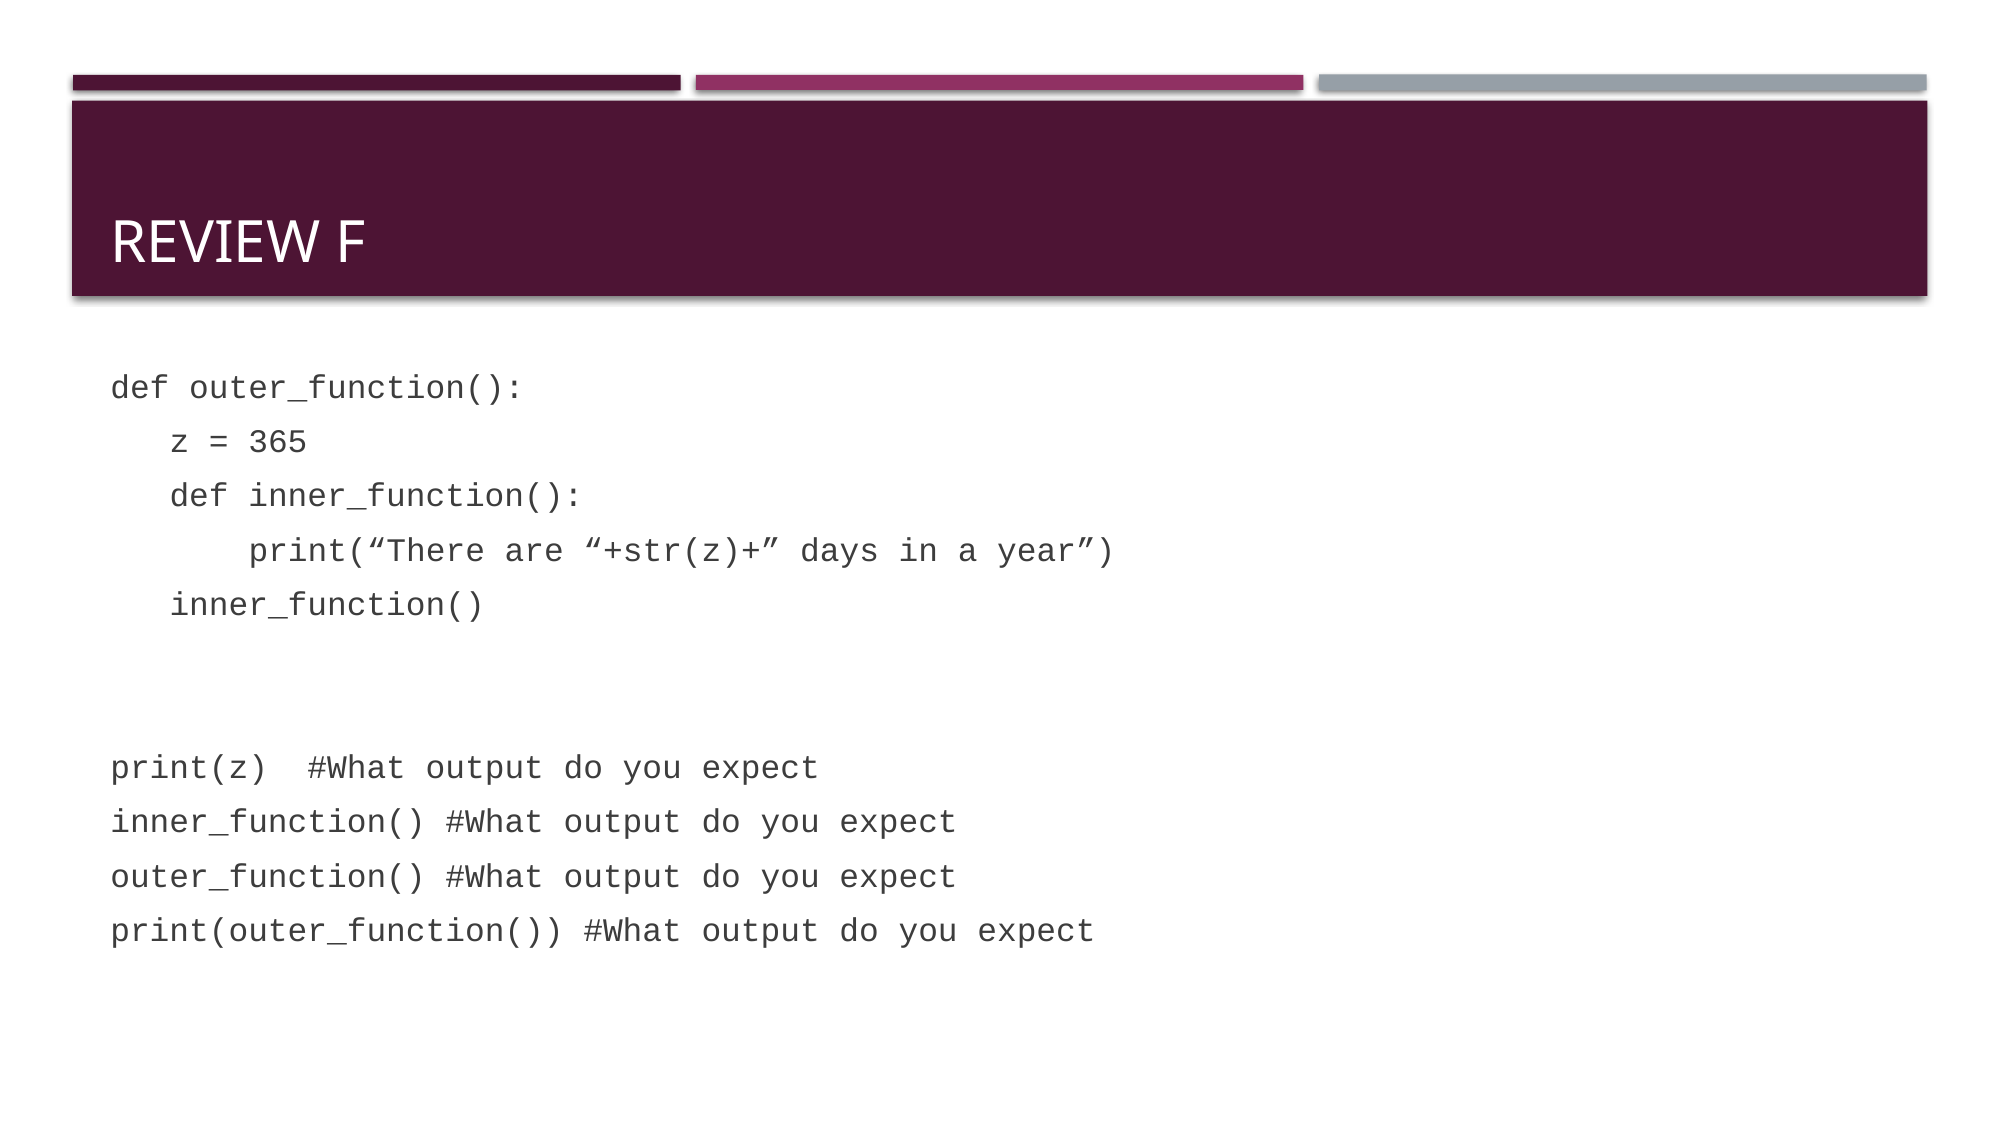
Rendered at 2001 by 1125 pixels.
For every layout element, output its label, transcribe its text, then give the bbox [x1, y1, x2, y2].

title Review F [95, 115, 1905, 282]
list def outer_function(): z = 365 def inner_function(): print(“There are “+str(z)+” days in a year”) inner_function() print(z) #What output do you expect inner_function() #What output do you expect outer_function() #What output do you expect print(outer_function()) #What output do you expect [95, 357, 1905, 962]
